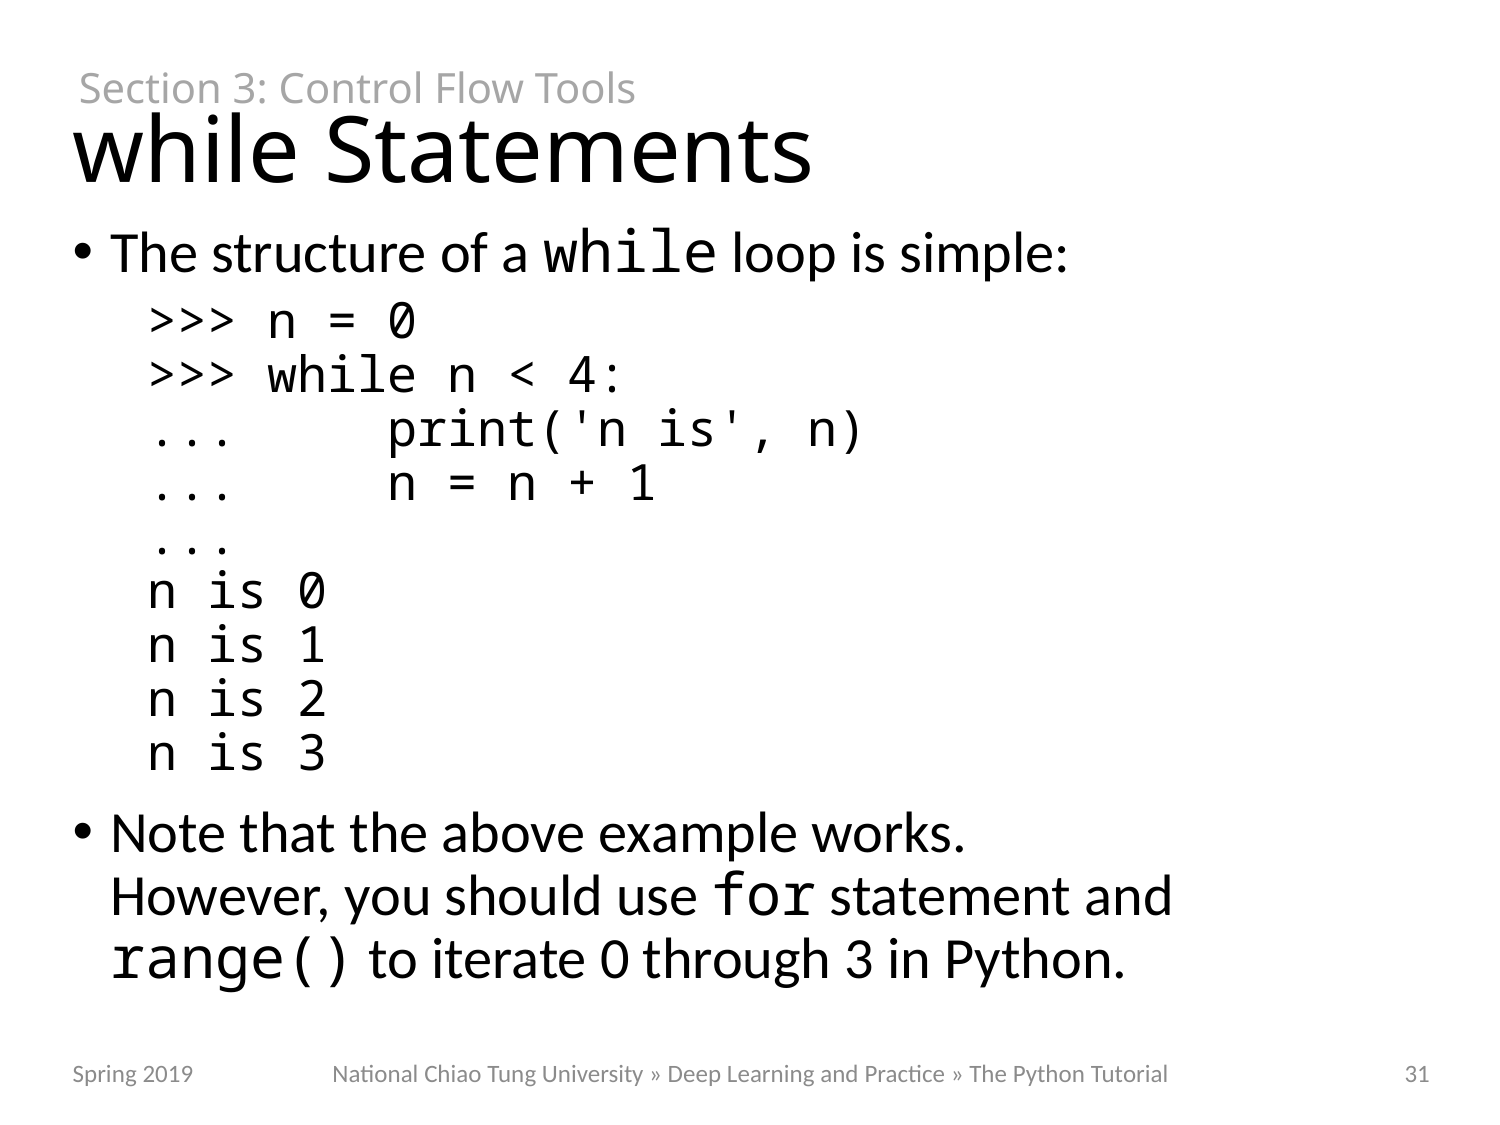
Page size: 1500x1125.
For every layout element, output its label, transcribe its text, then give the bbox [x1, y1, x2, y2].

list The structure of a while loop is simple: >>> n = 0 >>> while n < 4: ... print('n is', n) ... n = n + 1 ... n is 0 n is 1 n is 2 n is 3 Note that the above example works. However, you should use for statement and range() to iterate 0 through 3 in Python. [57, 214, 1446, 1069]
slide_number Spring 2019 [57, 1042, 396, 1103]
footer National Chiao Tung University » Deep Learning and Practice » The Python Tutorial [396, 1069, 1107, 1103]
title while Statements [57, 124, 1446, 214]
slide_number 31 [1107, 1042, 1446, 1103]
list Section 3: Control Flow Tools [57, 56, 1446, 124]
